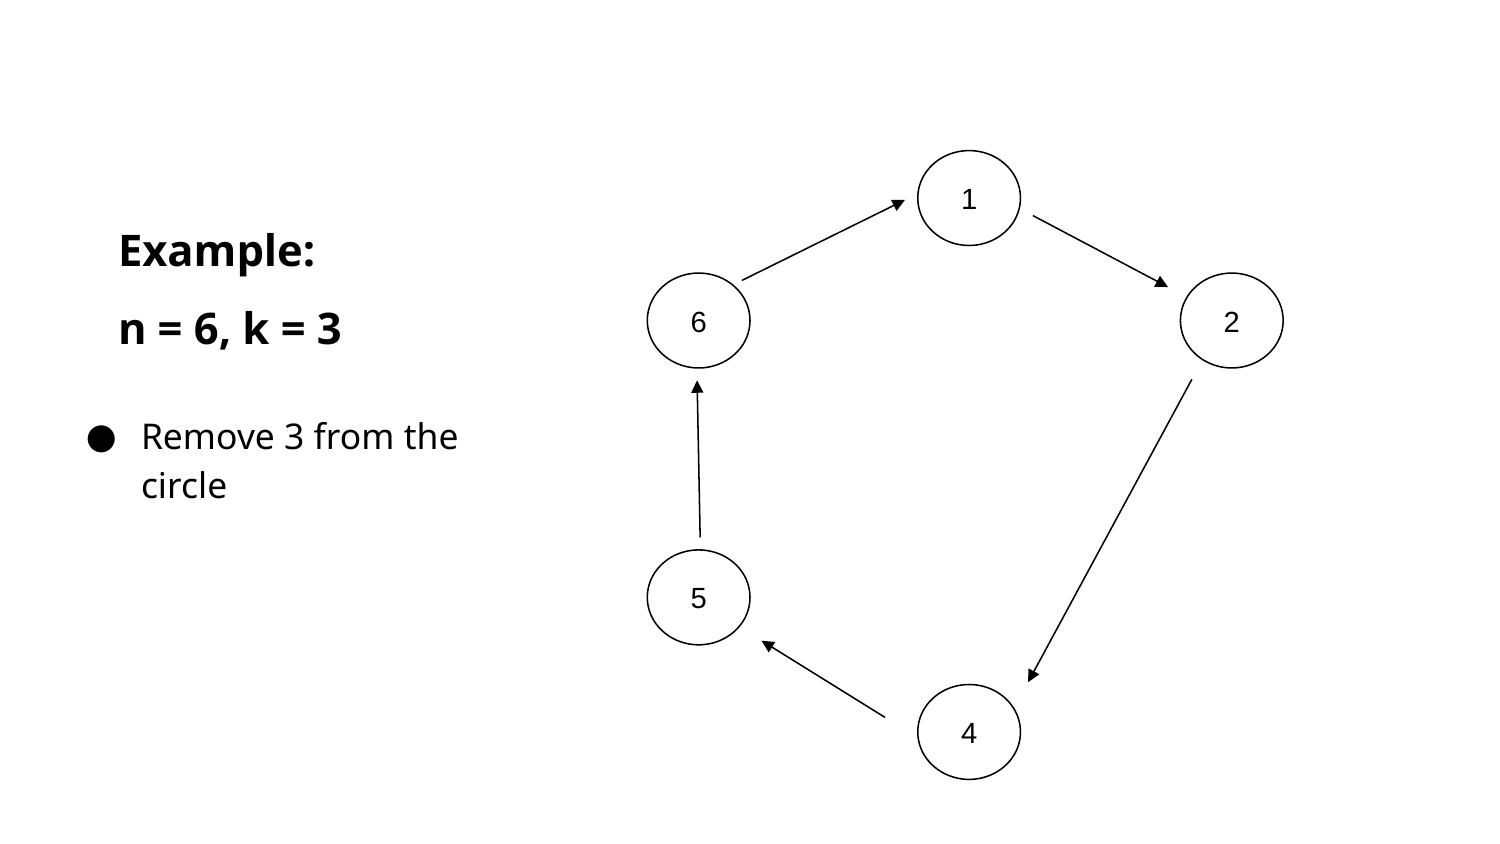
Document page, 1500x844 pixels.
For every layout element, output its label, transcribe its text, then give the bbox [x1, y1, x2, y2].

title Example: n = 6, k = 3 [103, 207, 564, 368]
text_box 4 [917, 684, 1021, 780]
text_box 2 [1180, 273, 1284, 368]
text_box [1032, 215, 1169, 288]
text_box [696, 380, 701, 538]
list Remove 3 from the circle [51, 392, 512, 750]
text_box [1027, 379, 1192, 683]
text_box 6 [647, 273, 751, 368]
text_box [761, 640, 886, 718]
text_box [741, 199, 906, 281]
text_box 5 [647, 549, 751, 645]
text_box 1 [917, 150, 1021, 246]
